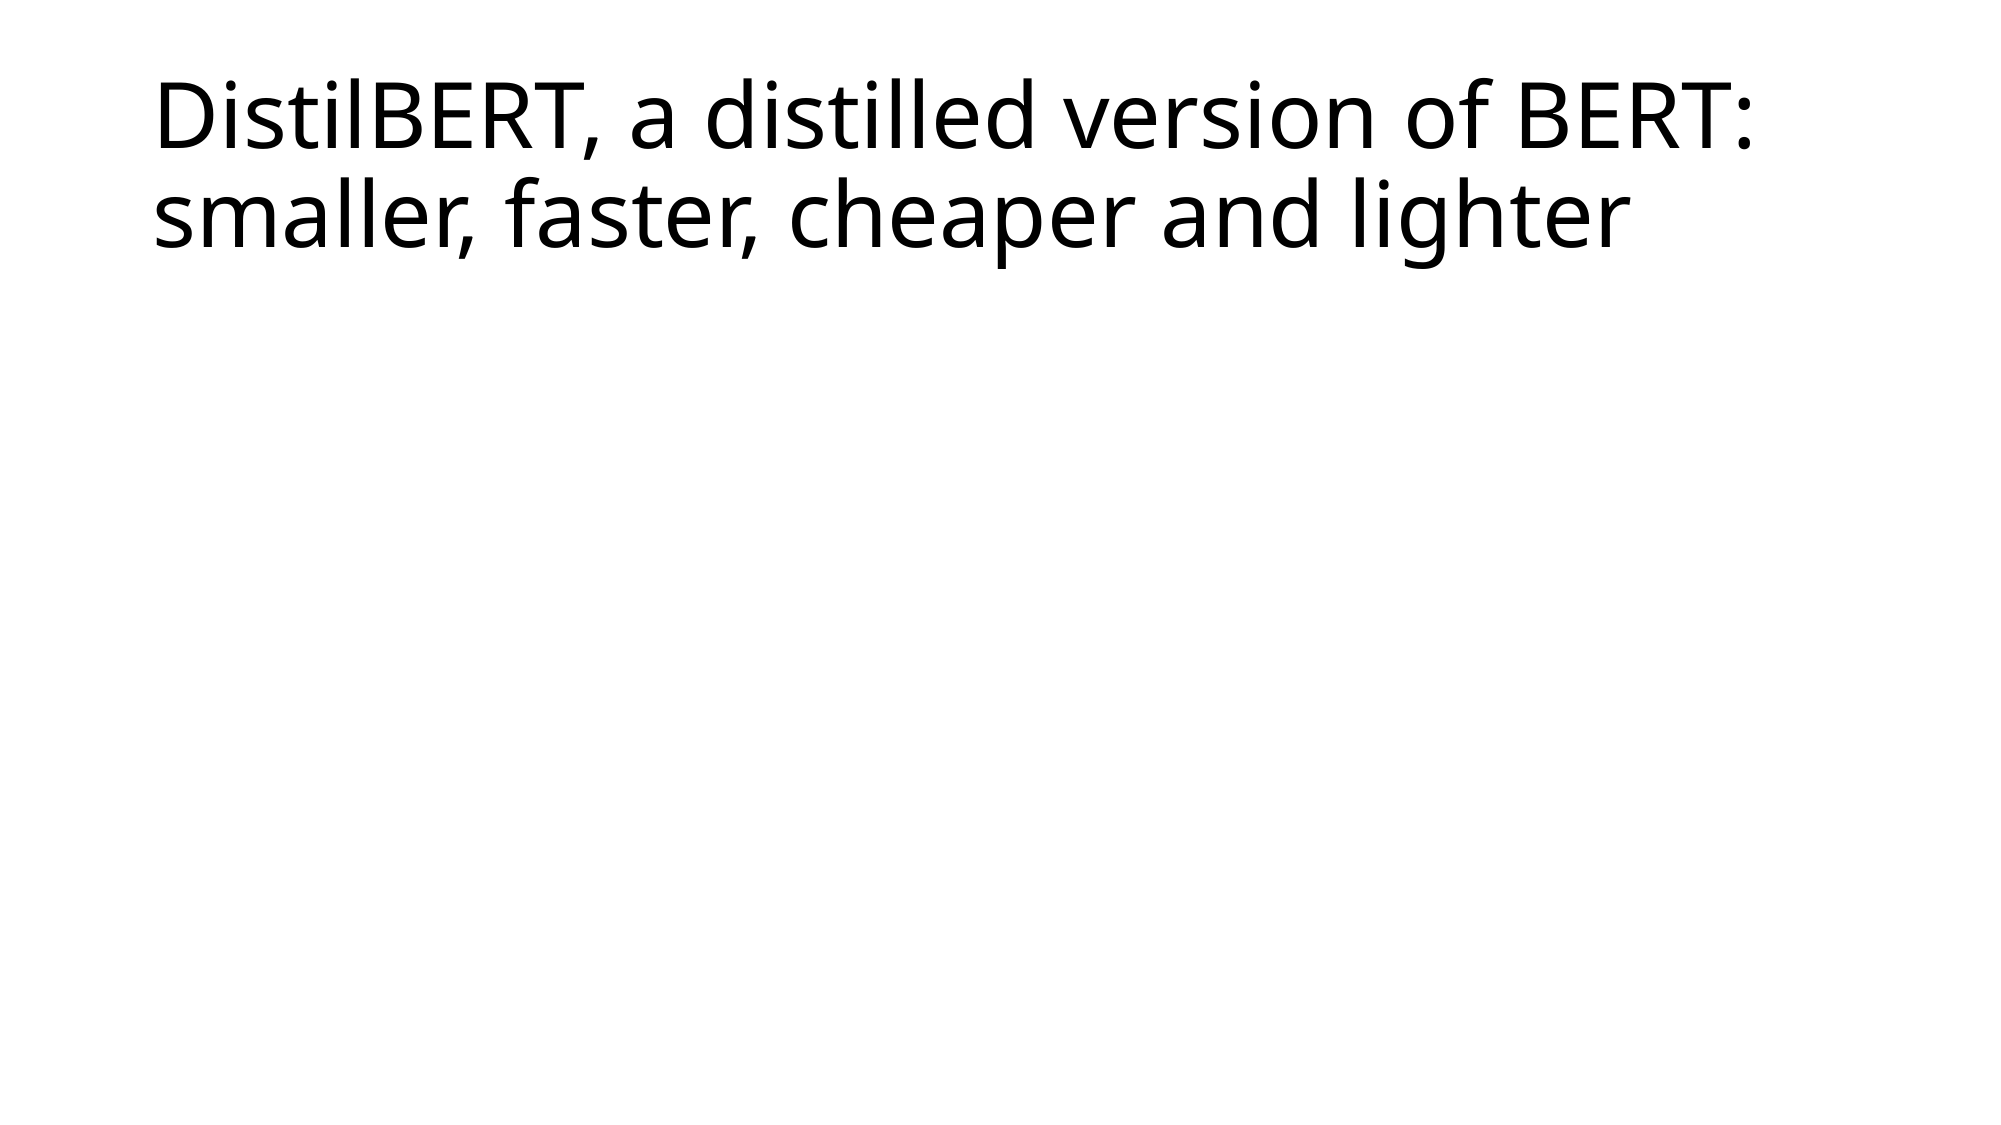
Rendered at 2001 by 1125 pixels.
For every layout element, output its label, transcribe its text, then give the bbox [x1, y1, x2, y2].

title DistilBERT, a distilled version of BERT: smaller, faster, cheaper and lighter [137, 59, 1863, 278]
